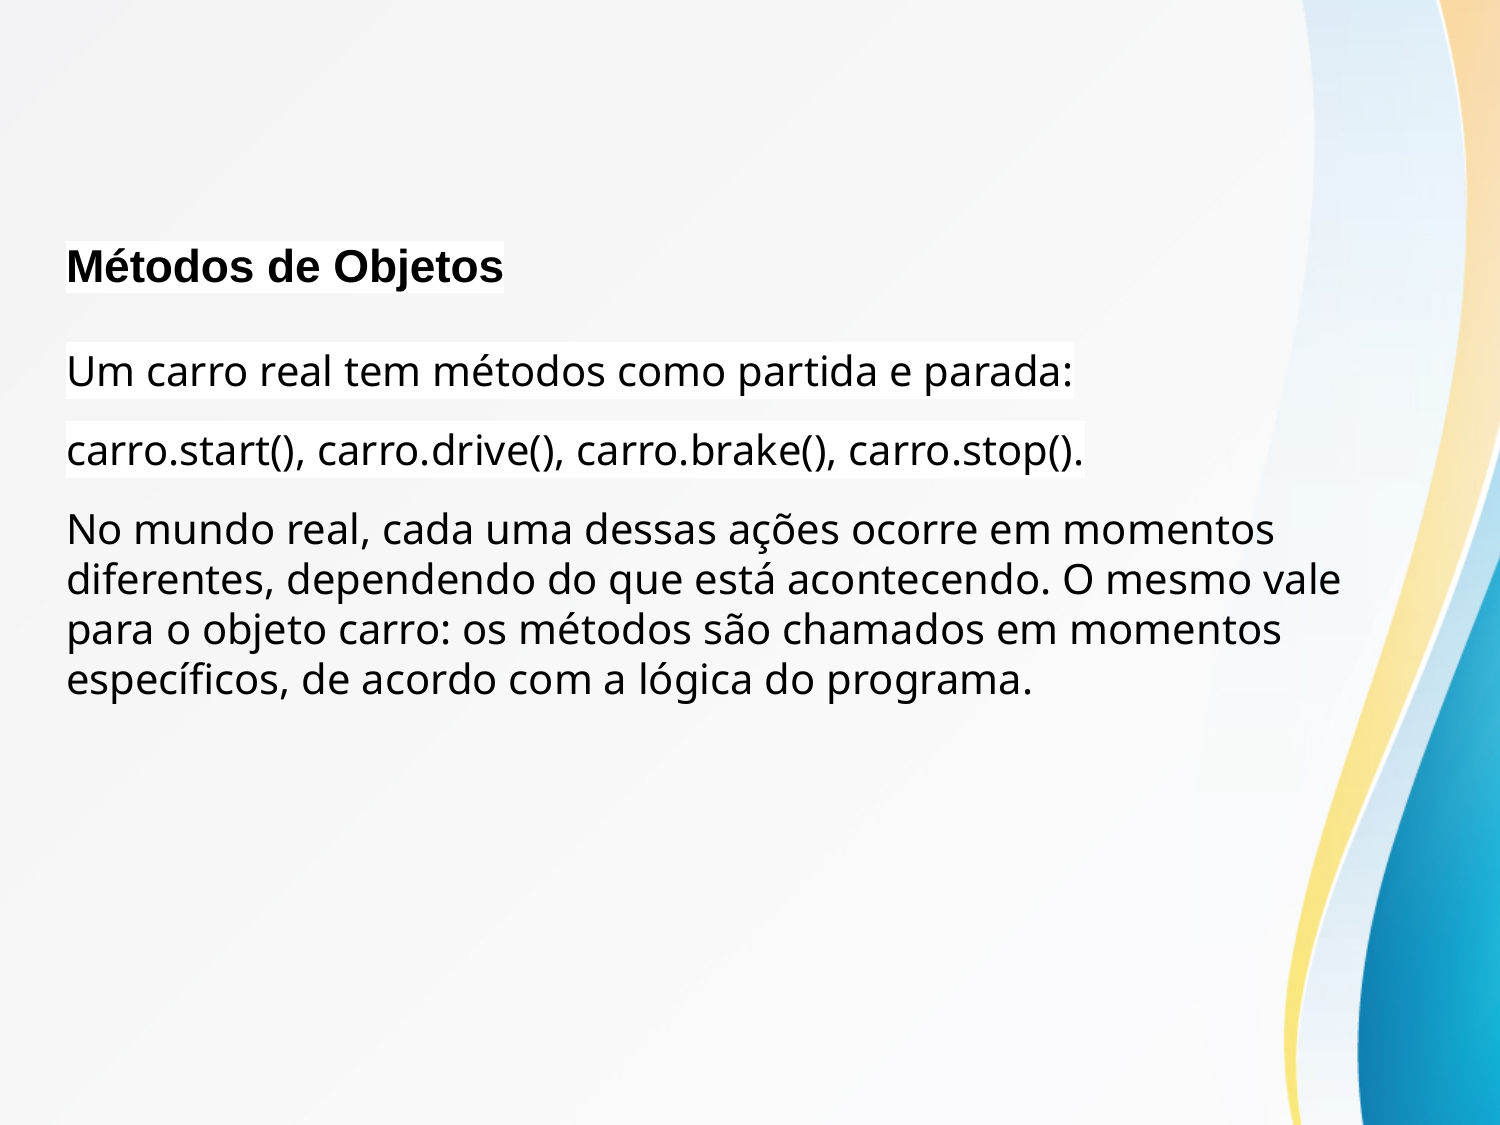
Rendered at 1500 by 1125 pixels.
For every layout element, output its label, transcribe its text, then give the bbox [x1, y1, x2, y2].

picture [0, 0, 1500, 1125]
list Um carro real tem métodos como partida e parada: carro.start(), carro.drive(), carro.brake(), carro.stop(). No mundo real, cada uma dessas ações ocorre em momentos diferentes, dependendo do que está acontecendo. O mesmo vale para o objeto carro: os métodos são chamados em momentos específicos, de acordo com a lógica do programa. [50, 329, 1450, 891]
title Métodos de Objetos [50, 213, 1450, 308]
